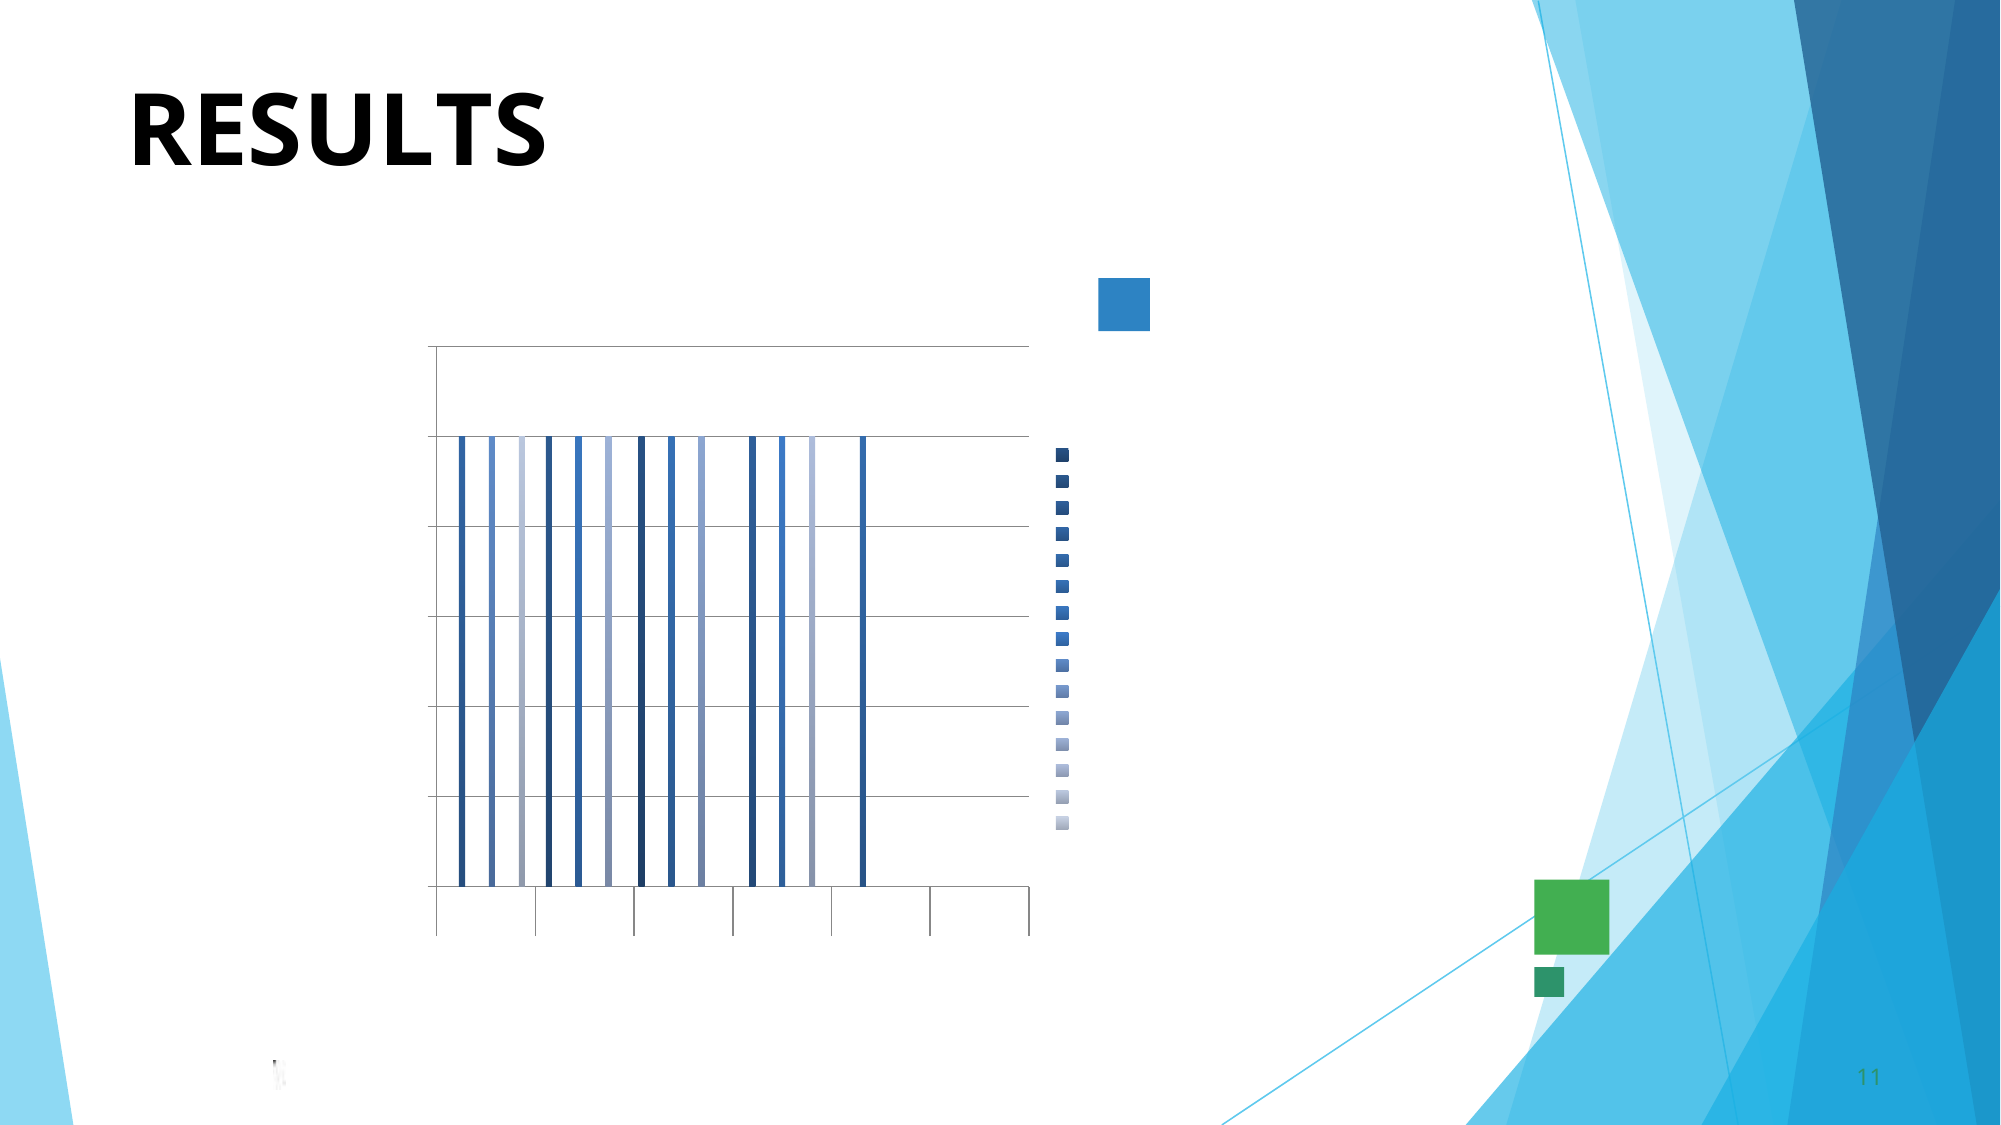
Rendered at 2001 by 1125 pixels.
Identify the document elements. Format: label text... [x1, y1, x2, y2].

chart [374, 323, 1388, 955]
title RESULTS [123, 63, 1877, 254]
text_box [1534, 879, 1610, 955]
text_box [1534, 967, 1565, 997]
text_box 11 [1849, 1061, 1888, 1095]
picture [273, 1060, 287, 1091]
text_box [1098, 278, 1150, 322]
